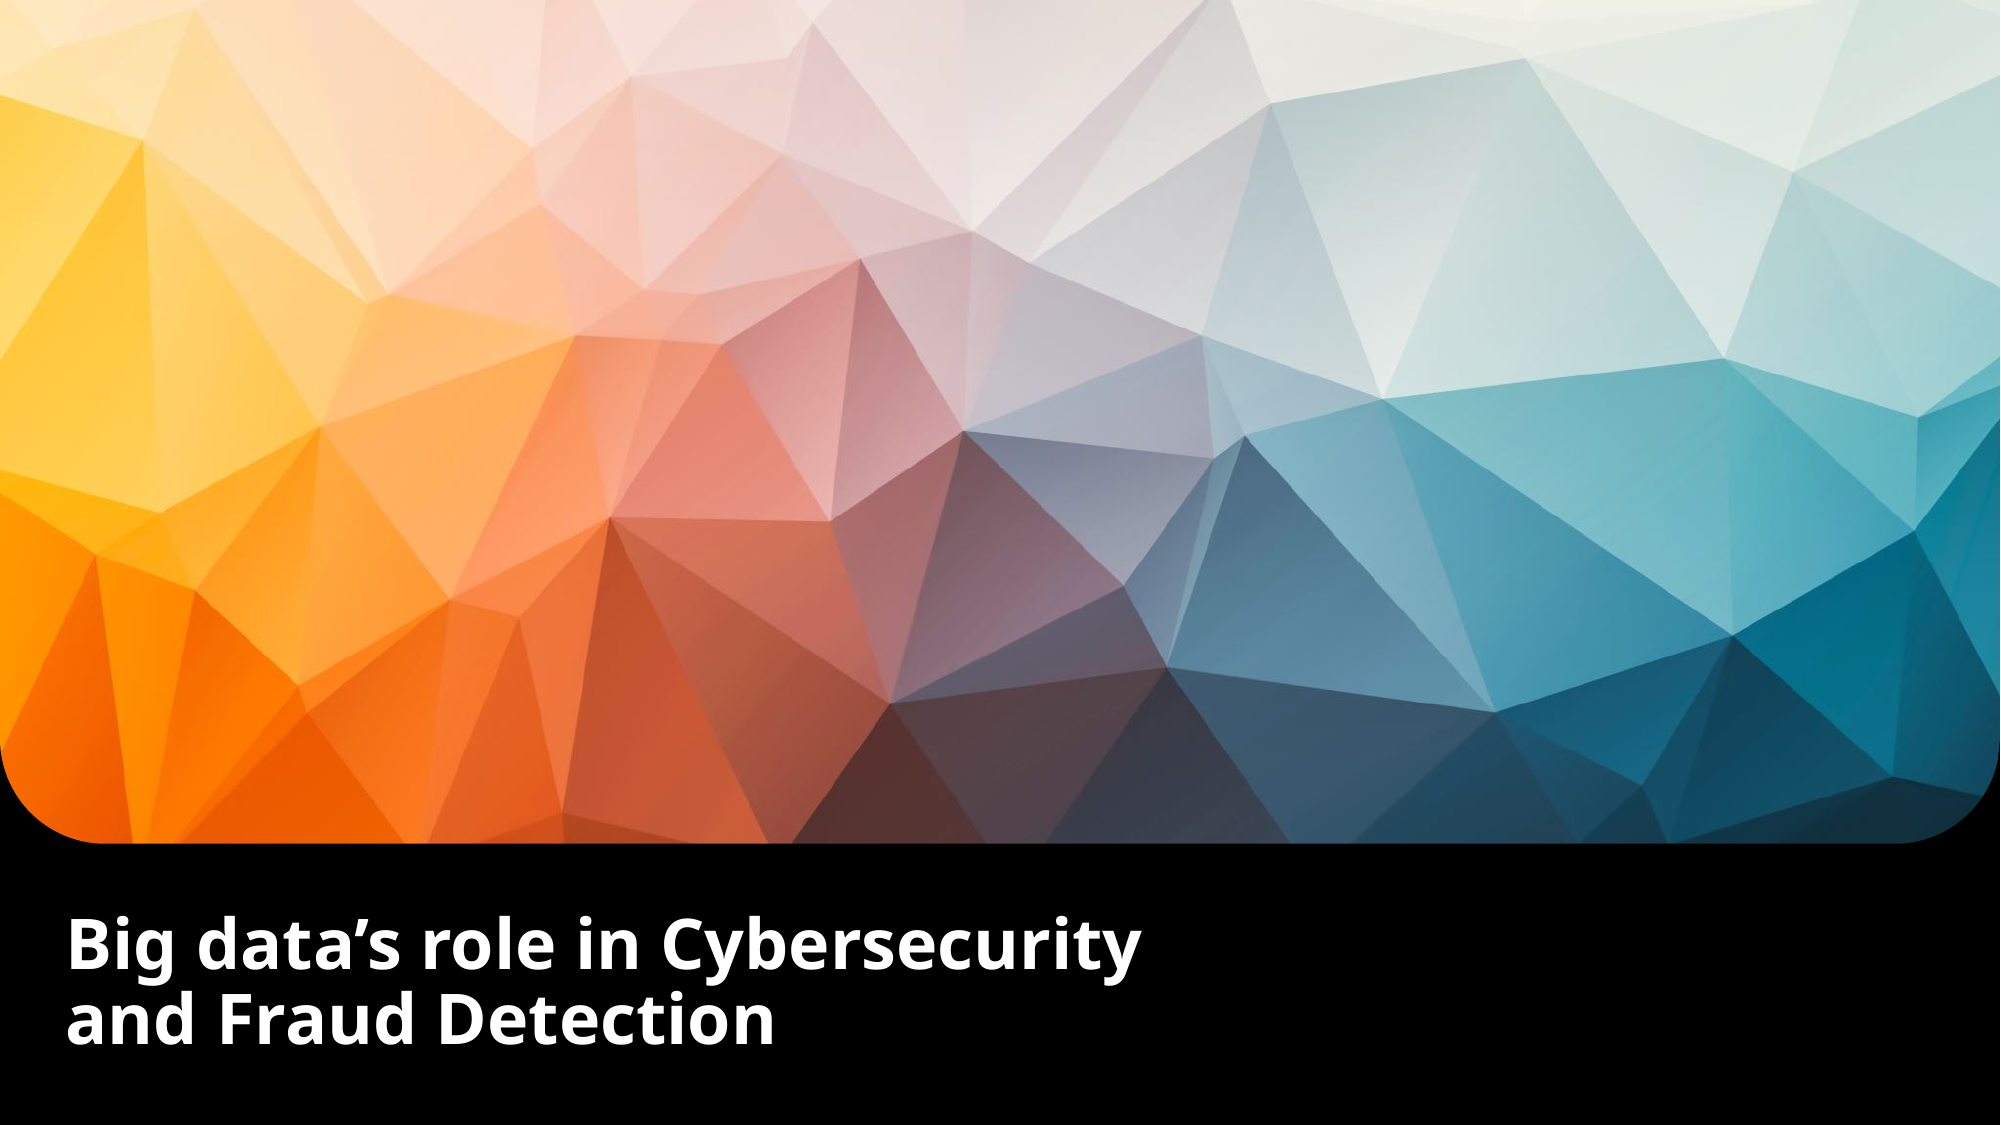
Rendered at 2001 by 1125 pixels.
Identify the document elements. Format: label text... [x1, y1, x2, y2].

picture [0, 0, 2000, 844]
title Big data’s role in Cybersecurity and Fraud Detection [50, 874, 1169, 1094]
text_box [0, 844, 2000, 1125]
